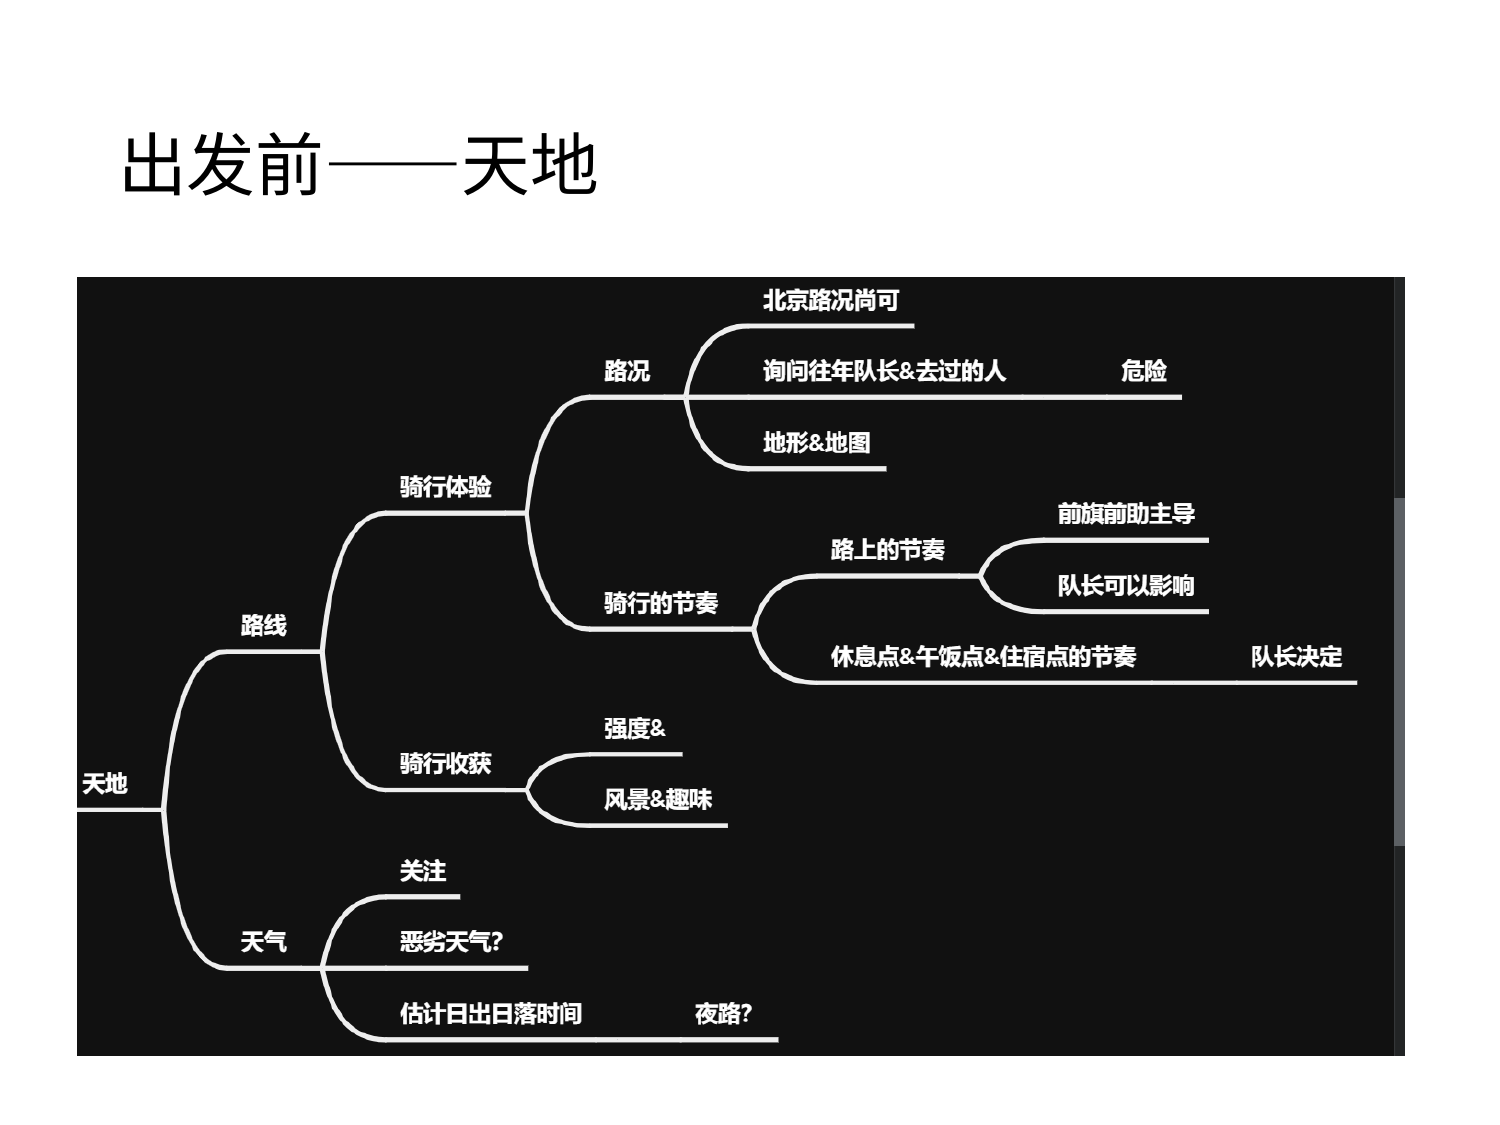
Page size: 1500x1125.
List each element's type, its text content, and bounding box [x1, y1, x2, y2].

picture [77, 277, 1405, 1056]
title 出发前——天地 [103, 59, 1397, 277]
